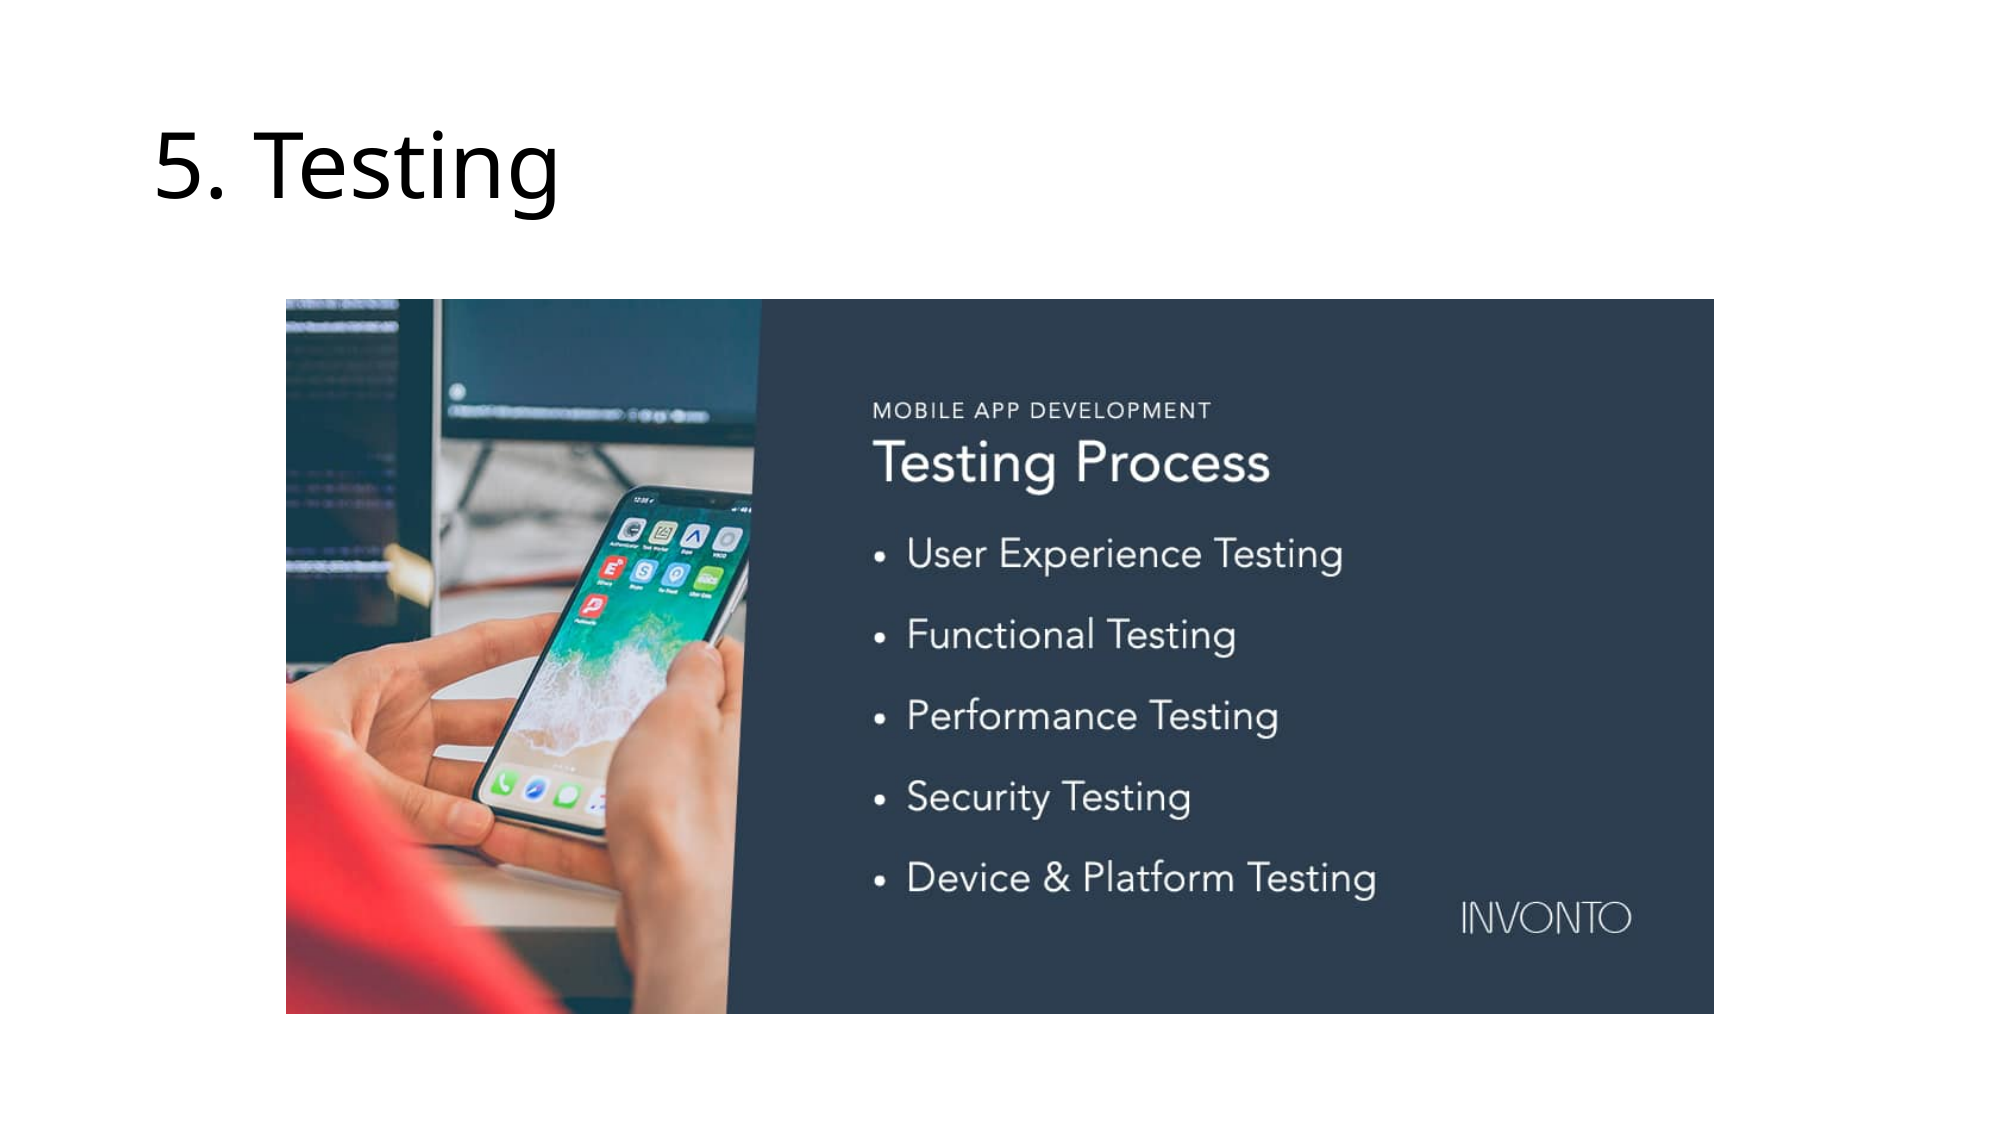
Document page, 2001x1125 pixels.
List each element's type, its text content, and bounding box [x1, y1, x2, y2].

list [286, 299, 1714, 1014]
title 5. Testing [137, 59, 1863, 278]
